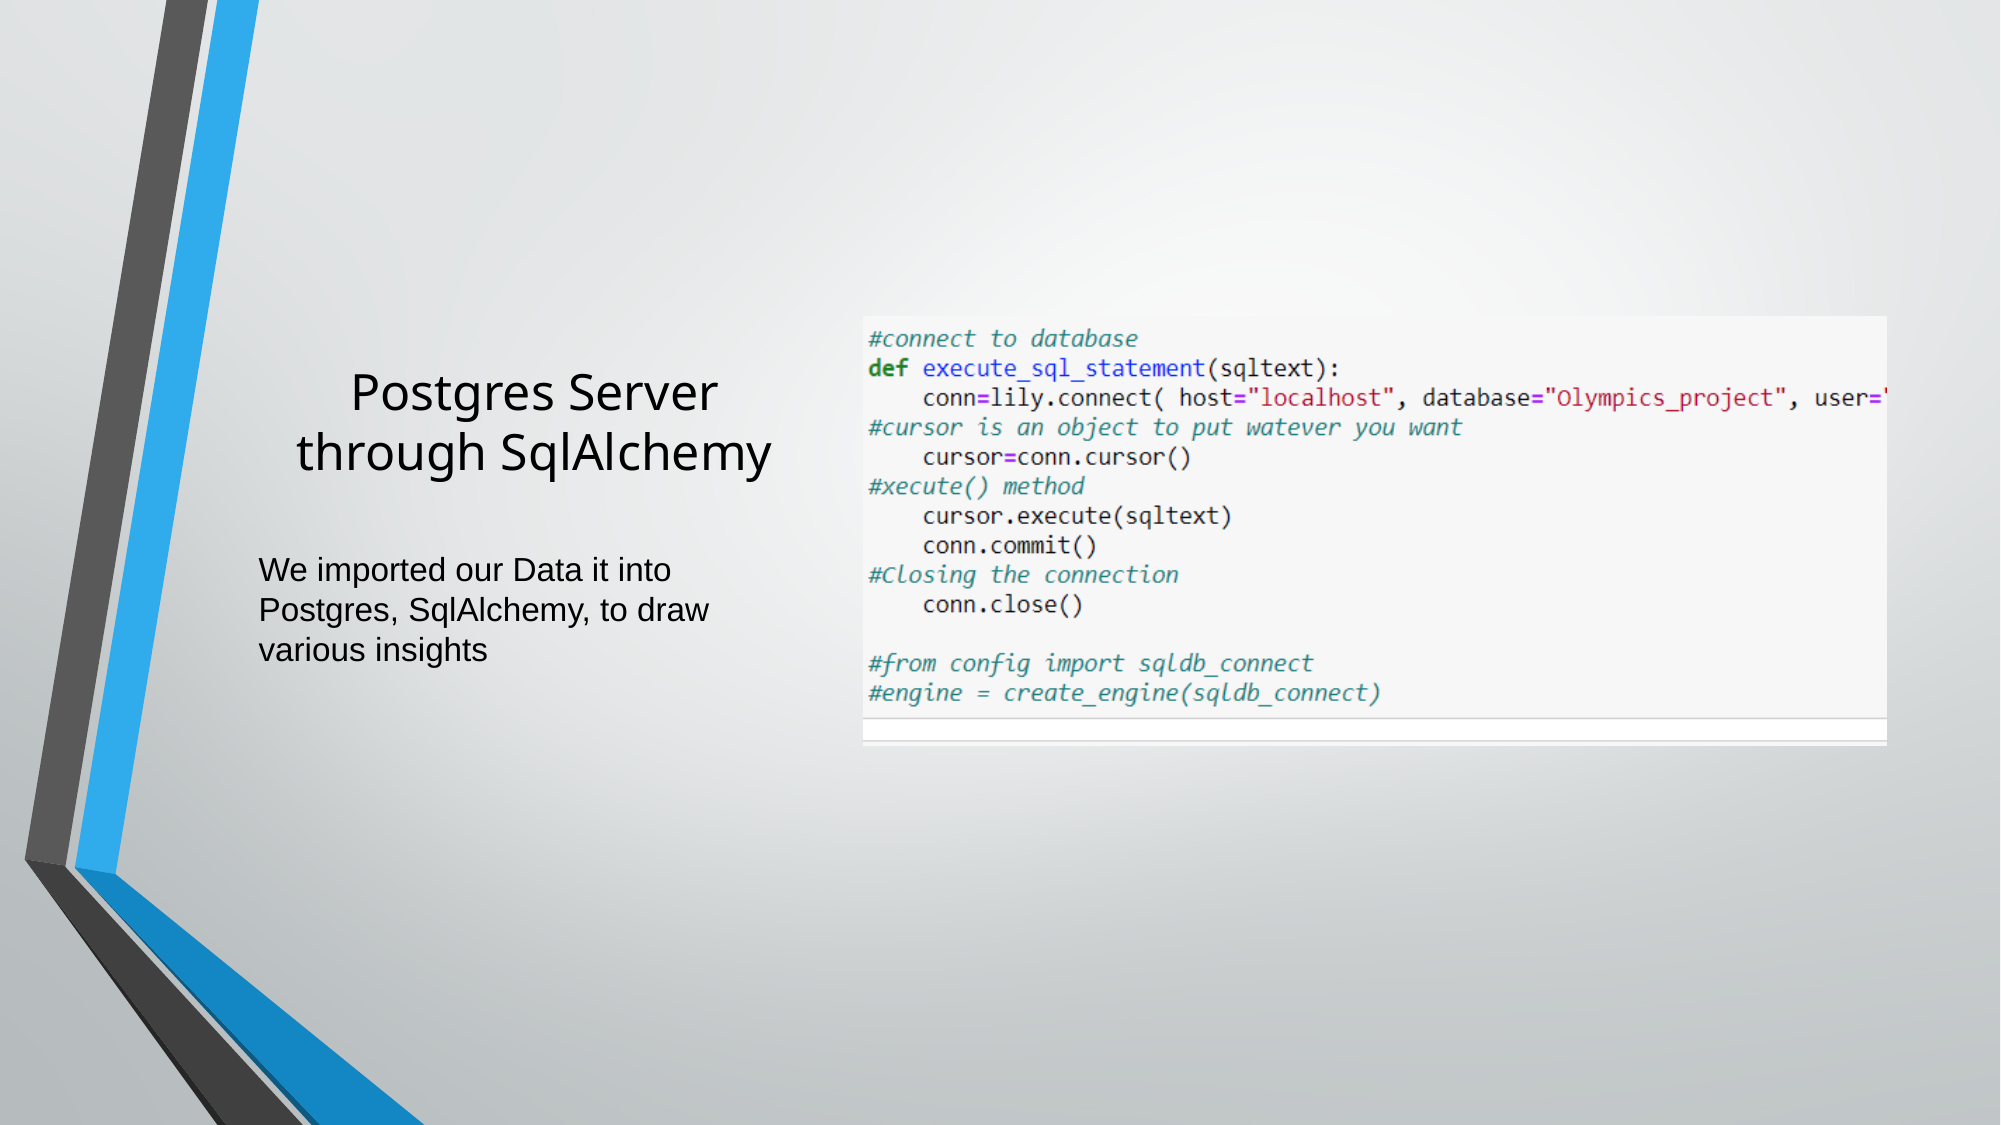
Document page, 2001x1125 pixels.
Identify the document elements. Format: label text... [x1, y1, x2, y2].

list We imported our Data it into Postgres, SqlAlchemy, to draw various insights [243, 487, 826, 788]
title Postgres Server through SqlAlchemy [243, 262, 826, 487]
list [863, 316, 1888, 747]
